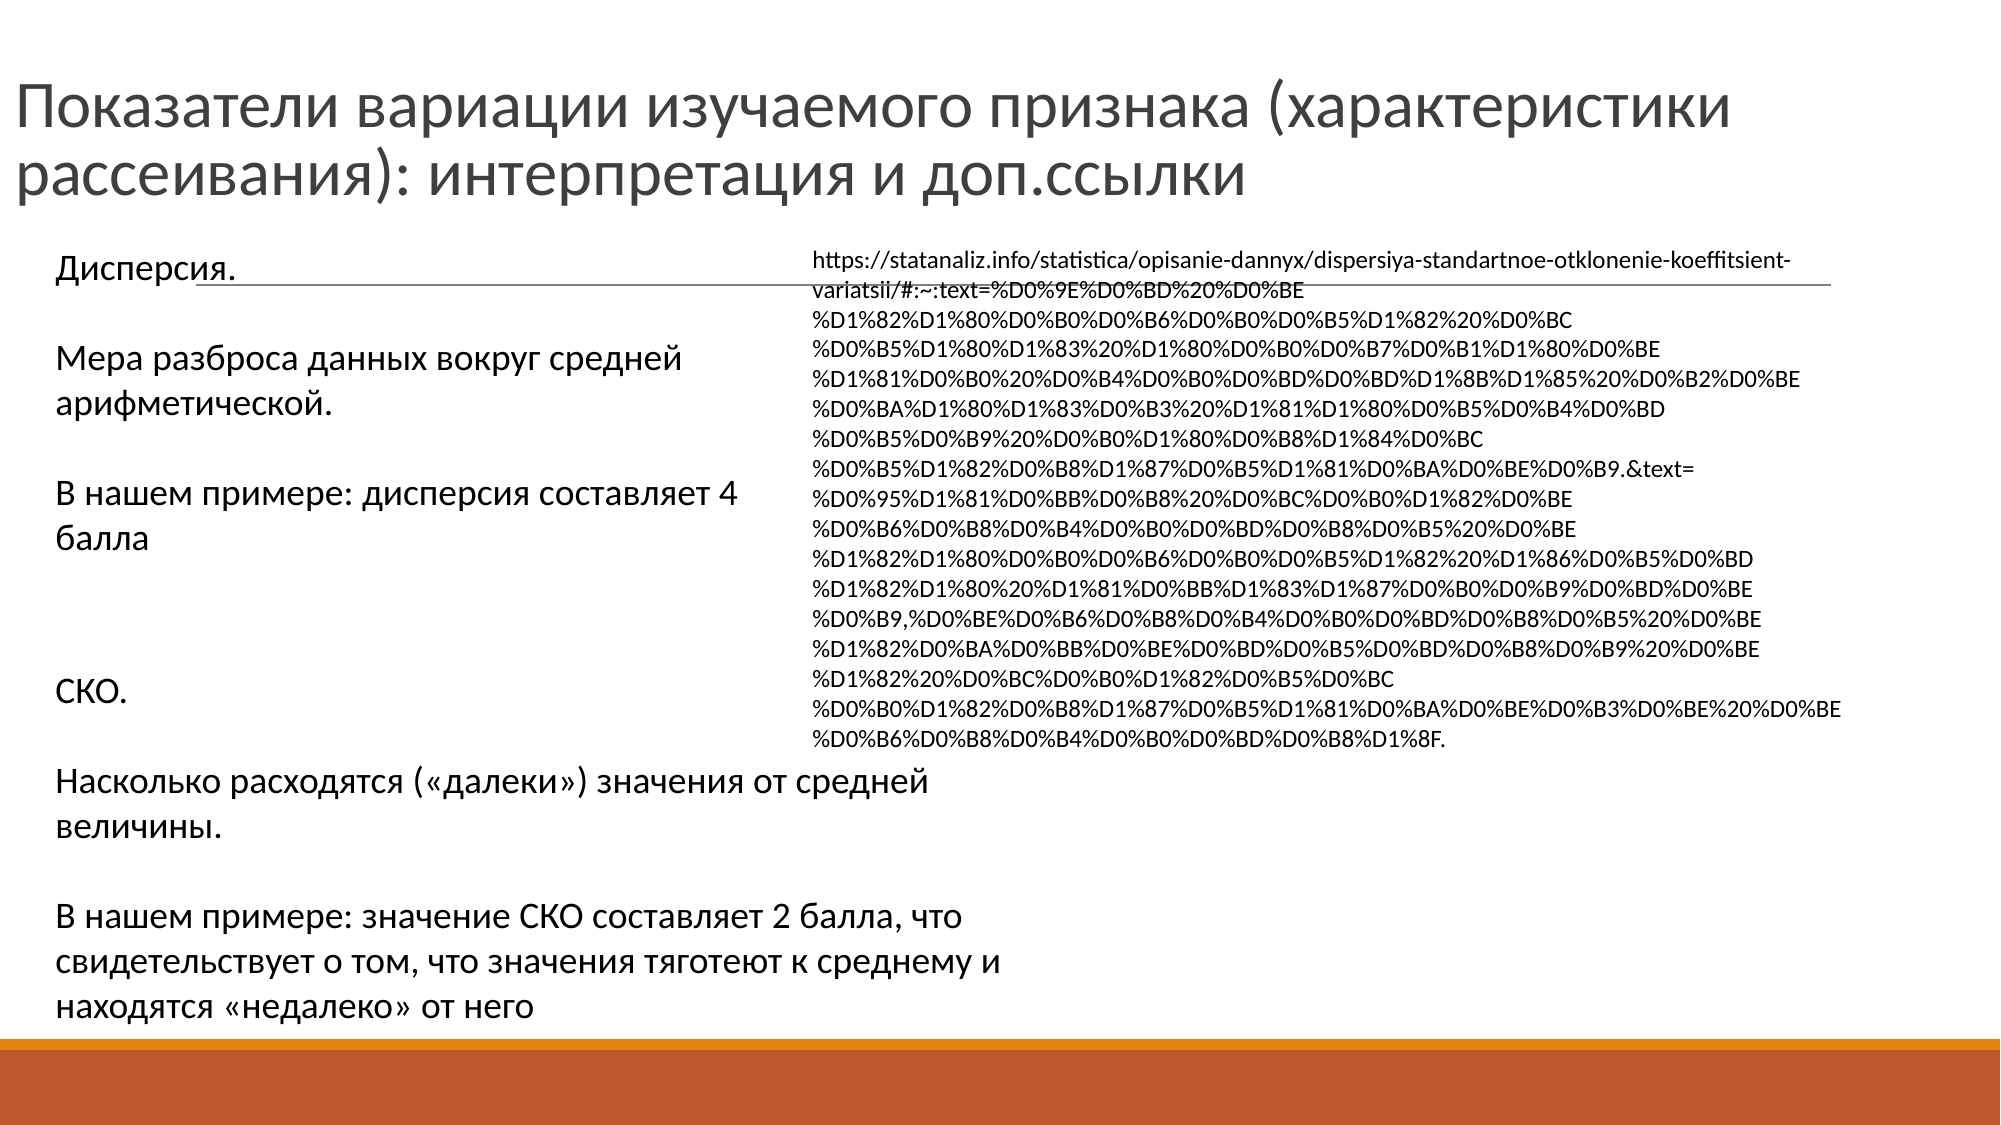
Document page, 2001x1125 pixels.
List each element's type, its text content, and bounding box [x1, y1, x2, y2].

text_box https://statanaliz.info/statistica/opisanie-dannyx/dispersiya-standartnoe-otklonenie-koeffitsient-variatsii/#:~:text=%D0%9E%D0%BD%20%D0%BE%D1%82%D1%80%D0%B0%D0%B6%D0%B0%D0%B5%D1%82%20%D0%BC%D0%B5%D1%80%D1%83%20%D1%80%D0%B0%D0%B7%D0%B1%D1%80%D0%BE%D1%81%D0%B0%20%D0%B4%D0%B0%D0%BD%D0%BD%D1%8B%D1%85%20%D0%B2%D0%BE%D0%BA%D1%80%D1%83%D0%B3%20%D1%81%D1%80%D0%B5%D0%B4%D0%BD%D0%B5%D0%B9%20%D0%B0%D1%80%D0%B8%D1%84%D0%BC%D0%B5%D1%82%D0%B8%D1%87%D0%B5%D1%81%D0%BA%D0%BE%D0%B9.&text=%D0%95%D1%81%D0%BB%D0%B8%20%D0%BC%D0%B0%D1%82%D0%BE%D0%B6%D0%B8%D0%B4%D0%B0%D0%BD%D0%B8%D0%B5%20%D0%BE%D1%82%D1%80%D0%B0%D0%B6%D0%B0%D0%B5%D1%82%20%D1%86%D0%B5%D0%BD%D1%82%D1%80%20%D1%81%D0%BB%D1%83%D1%87%D0%B0%D0%B9%D0%BD%D0%BE%D0%B9,%D0%BE%D0%B6%D0%B8%D0%B4%D0%B0%D0%BD%D0%B8%D0%B5%20%D0%BE%D1%82%D0%BA%D0%BB%D0%BE%D0%BD%D0%B5%D0%BD%D0%B8%D0%B9%20%D0%BE%D1%82%20%D0%BC%D0%B0%D1%82%D0%B5%D0%BC%D0%B0%D1%82%D0%B8%D1%87%D0%B5%D1%81%D0%BA%D0%BE%D0%B3%D0%BE%20%D0%BE%D0%B6%D0%B8%D0%B4%D0%B0%D0%BD%D0%B8%D1%8F. [797, 235, 1877, 760]
text_box Дисперсия. Мера разброса данных вокруг средней арифметической. В нашем примере: дисперсия составляет 4 балла [40, 235, 772, 566]
title Показатели вариации изучаемого признака (характеристики рассеивания): интерпретация и доп.ссылки [0, 0, 1970, 217]
text_box СКО. Насколько расходятся («далеки») значения от средней величины. В нашем примере: значение СКО составляет 2 балла, что свидетельствует о том, что значения тяготеют к среднему и находятся «недалеко» от него [40, 658, 1088, 1034]
